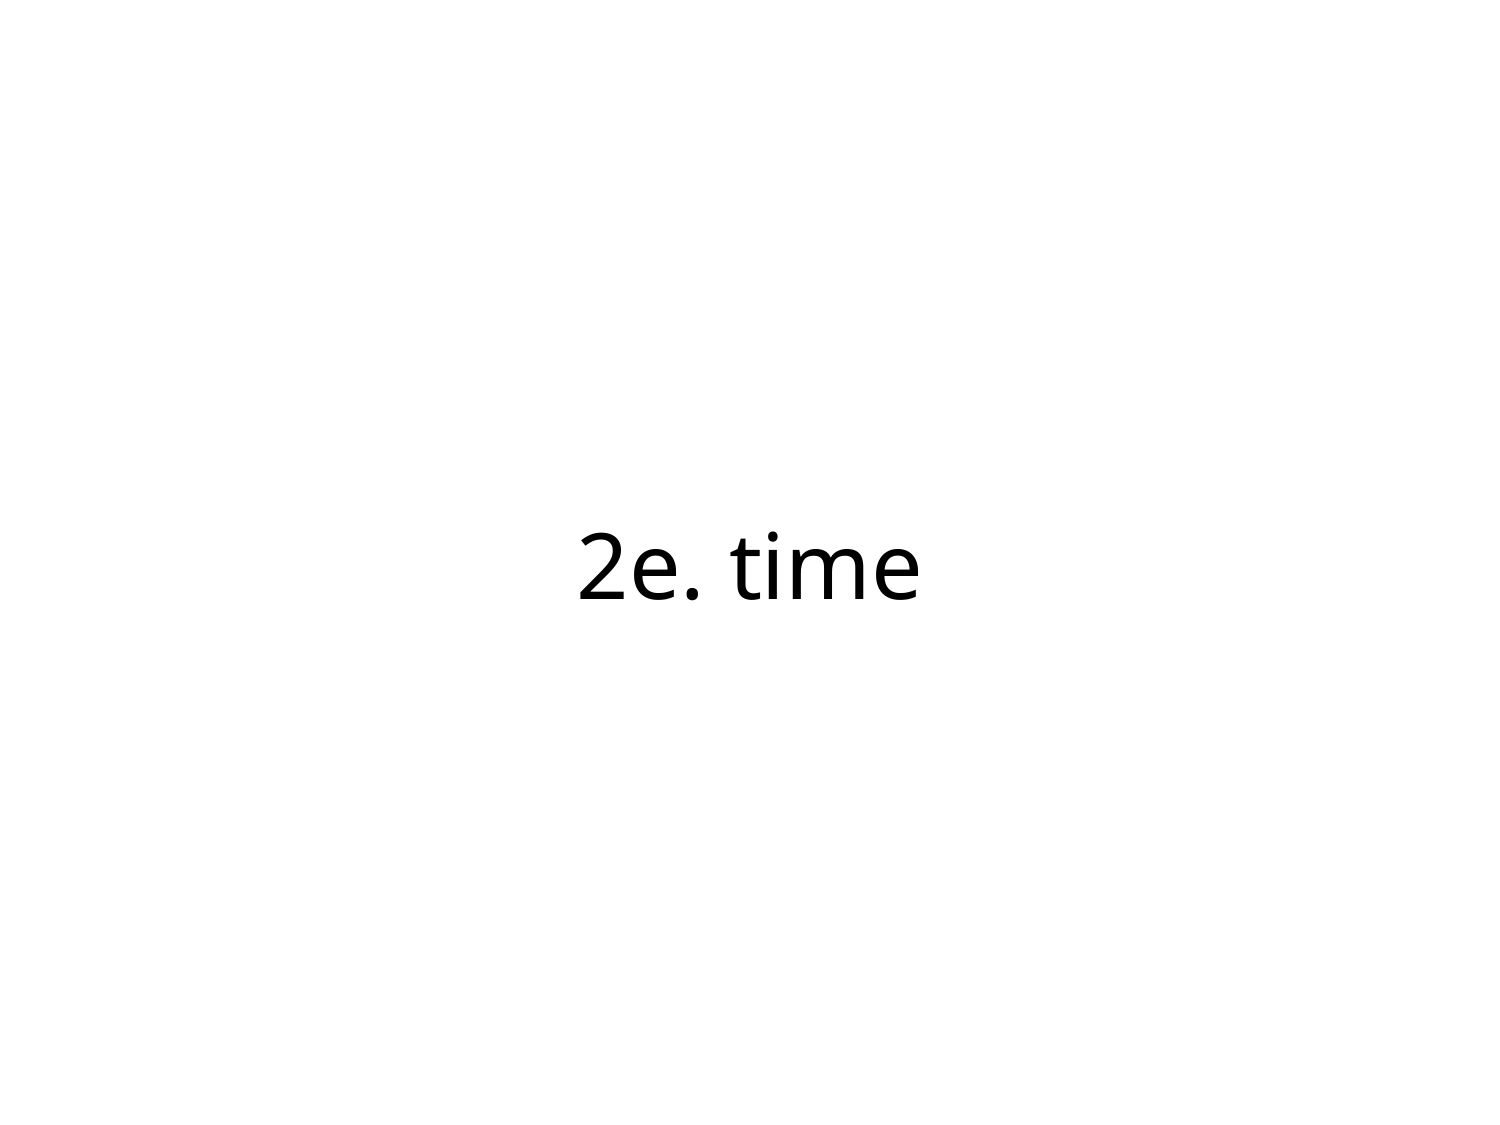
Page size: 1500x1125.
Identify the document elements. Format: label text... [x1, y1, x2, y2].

title 2e. time [112, 441, 1388, 683]
